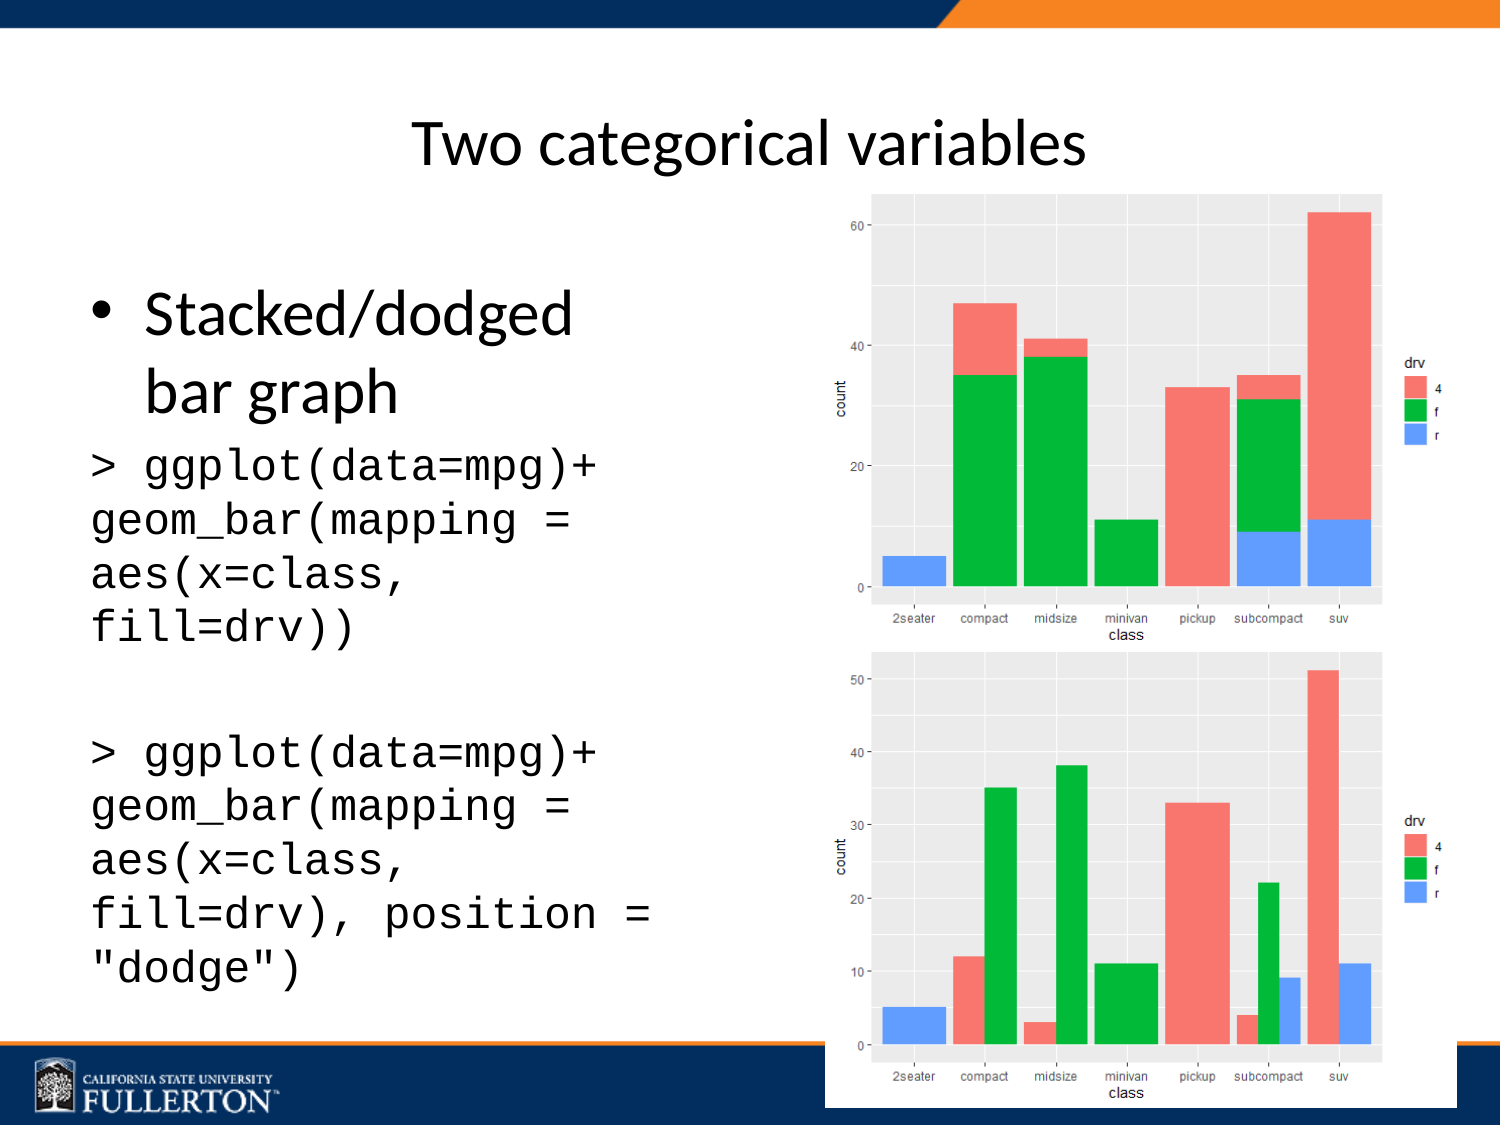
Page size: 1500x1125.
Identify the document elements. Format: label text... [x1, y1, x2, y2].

title Two categorical variables [75, 45, 1425, 233]
list Stacked/dodged bar graph > ggplot(data=mpg)+ geom_bar(mapping = aes(x=class, fill=drv)) > ggplot(data=mpg)+ geom_bar(mapping = aes(x=class, fill=drv), position = "dodge") [75, 262, 675, 1005]
picture [0, 0, 1500, 1125]
